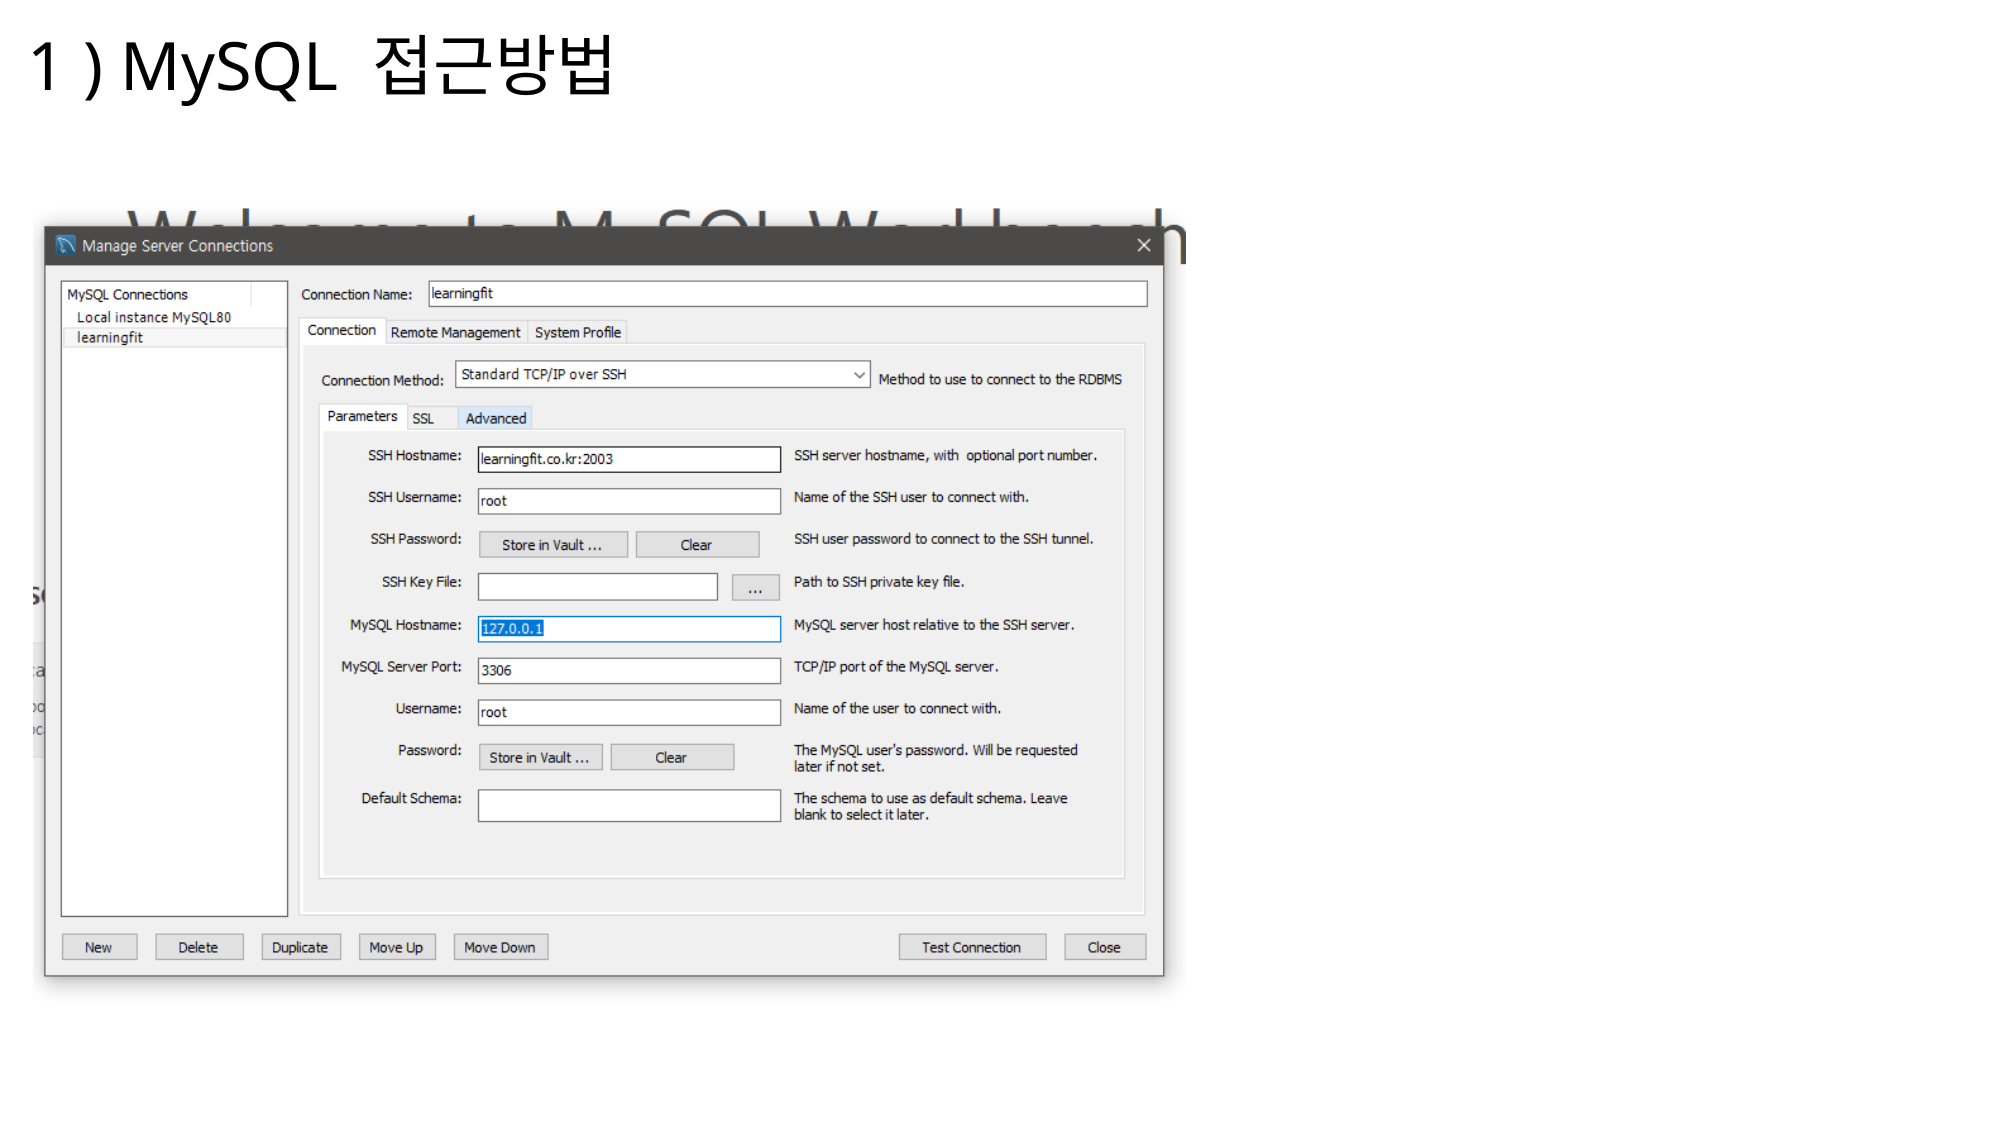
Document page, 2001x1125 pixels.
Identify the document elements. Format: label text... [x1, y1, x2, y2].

text_box 1 ) MySQL 접근방법 [13, 15, 1076, 111]
picture [33, 206, 1186, 1002]
